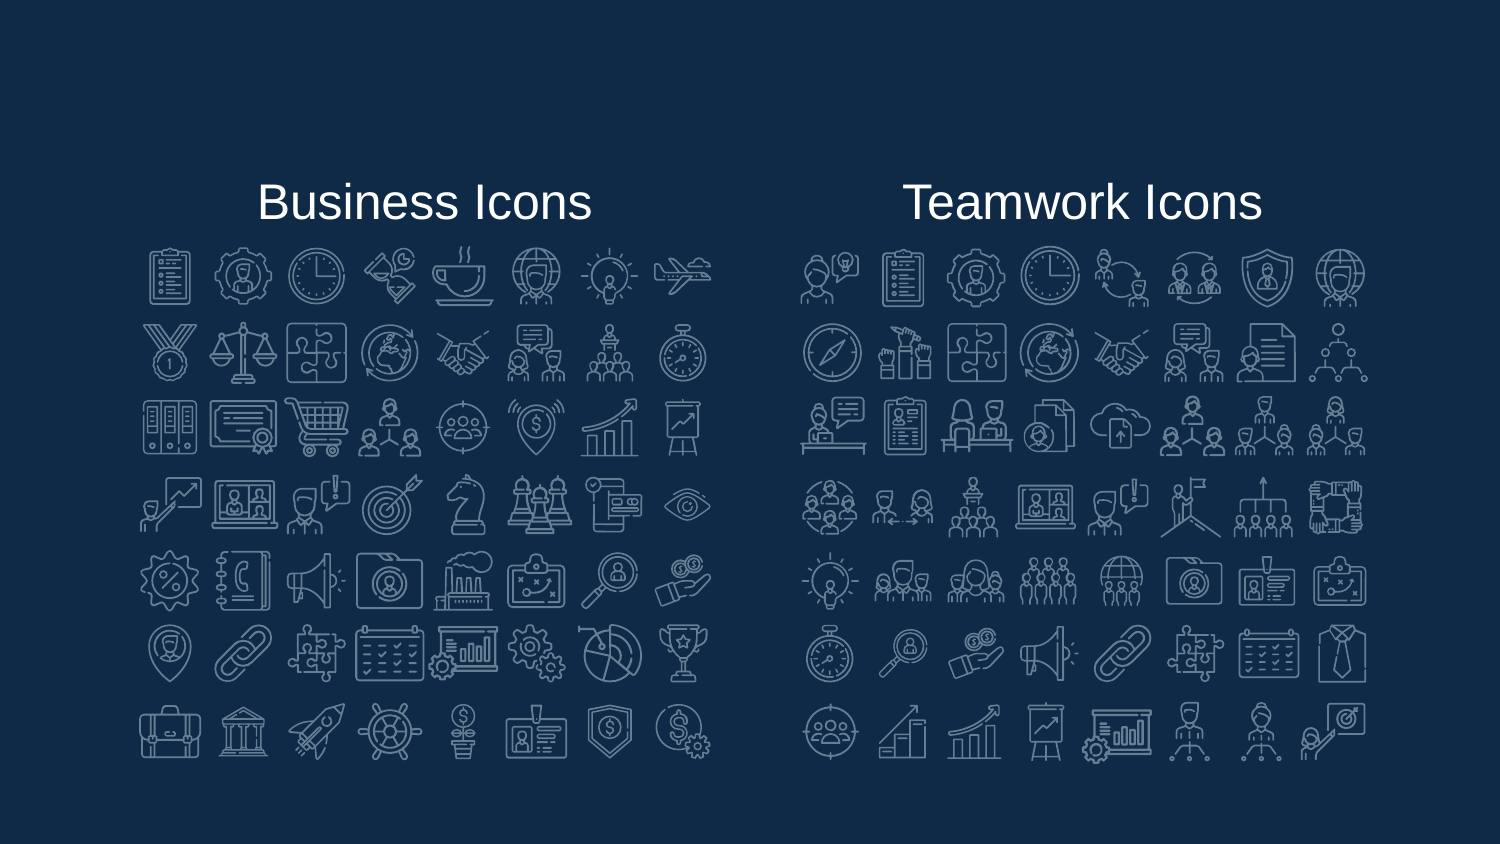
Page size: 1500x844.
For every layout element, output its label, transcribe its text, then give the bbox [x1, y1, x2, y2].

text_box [211, 479, 279, 530]
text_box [940, 398, 1015, 453]
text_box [1159, 395, 1226, 457]
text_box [209, 399, 278, 455]
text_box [286, 552, 346, 609]
text_box [361, 474, 423, 536]
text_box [1020, 245, 1081, 306]
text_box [1306, 395, 1366, 456]
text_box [659, 624, 708, 683]
text_box [578, 624, 643, 683]
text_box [287, 702, 346, 761]
text_box [218, 706, 269, 757]
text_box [363, 247, 417, 305]
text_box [1165, 556, 1223, 605]
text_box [580, 397, 639, 457]
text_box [1019, 625, 1079, 682]
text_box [801, 703, 860, 761]
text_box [580, 247, 639, 306]
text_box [946, 248, 1006, 308]
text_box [802, 323, 863, 383]
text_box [147, 624, 192, 683]
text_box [878, 704, 927, 759]
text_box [800, 251, 860, 305]
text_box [584, 476, 643, 533]
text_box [655, 703, 711, 760]
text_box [799, 624, 857, 683]
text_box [357, 702, 423, 761]
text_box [506, 553, 566, 609]
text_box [653, 554, 713, 607]
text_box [1238, 555, 1296, 606]
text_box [511, 247, 561, 306]
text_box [435, 399, 491, 455]
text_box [1240, 248, 1295, 308]
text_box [142, 323, 198, 382]
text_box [874, 559, 932, 602]
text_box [653, 257, 712, 296]
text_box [1168, 701, 1211, 762]
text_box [432, 550, 494, 611]
text_box [1166, 624, 1225, 683]
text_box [1019, 322, 1080, 383]
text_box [872, 488, 934, 526]
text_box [663, 488, 711, 522]
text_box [507, 323, 566, 382]
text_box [358, 397, 422, 457]
text_box [507, 474, 573, 535]
title Business Icons [139, 154, 711, 234]
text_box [1300, 702, 1366, 761]
title Teamwork Icons [797, 154, 1369, 234]
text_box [286, 474, 351, 535]
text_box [946, 704, 1002, 760]
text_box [1233, 476, 1294, 538]
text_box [1081, 708, 1153, 765]
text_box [355, 552, 424, 610]
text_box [138, 704, 202, 759]
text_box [149, 247, 191, 306]
text_box [1023, 399, 1076, 453]
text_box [1308, 322, 1369, 383]
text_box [436, 330, 490, 376]
text_box [287, 623, 346, 683]
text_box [947, 627, 1006, 680]
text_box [878, 628, 928, 679]
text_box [1160, 476, 1222, 538]
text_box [652, 323, 710, 382]
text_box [1238, 628, 1300, 679]
text_box [1019, 557, 1077, 605]
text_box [1094, 248, 1150, 308]
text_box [1308, 479, 1364, 535]
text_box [1313, 555, 1367, 606]
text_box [1087, 478, 1149, 537]
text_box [139, 549, 201, 612]
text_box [215, 550, 271, 612]
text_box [802, 479, 858, 535]
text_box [1315, 248, 1366, 308]
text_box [360, 324, 419, 382]
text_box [1167, 251, 1222, 305]
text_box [283, 397, 350, 458]
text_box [1089, 402, 1152, 449]
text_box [664, 398, 702, 457]
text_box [1236, 322, 1297, 383]
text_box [1092, 624, 1153, 683]
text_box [1099, 555, 1144, 607]
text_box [212, 624, 274, 683]
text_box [1014, 484, 1077, 530]
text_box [507, 624, 566, 683]
text_box [209, 321, 278, 384]
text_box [507, 398, 565, 456]
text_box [883, 395, 927, 456]
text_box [505, 704, 568, 759]
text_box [428, 625, 499, 681]
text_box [1094, 329, 1150, 377]
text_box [1164, 322, 1224, 383]
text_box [586, 323, 634, 382]
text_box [1240, 701, 1282, 762]
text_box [587, 704, 633, 759]
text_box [580, 552, 639, 610]
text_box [431, 245, 495, 307]
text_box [1317, 624, 1367, 683]
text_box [801, 551, 860, 610]
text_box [799, 396, 868, 456]
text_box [881, 248, 925, 308]
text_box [139, 476, 203, 533]
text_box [446, 473, 486, 536]
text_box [287, 247, 346, 305]
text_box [1234, 395, 1294, 456]
text_box [947, 323, 1007, 383]
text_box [450, 703, 476, 760]
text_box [877, 326, 932, 380]
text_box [142, 399, 198, 455]
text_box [1027, 701, 1065, 762]
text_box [948, 476, 999, 538]
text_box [947, 559, 1005, 603]
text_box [354, 624, 425, 682]
text_box [286, 322, 347, 384]
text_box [214, 247, 273, 305]
